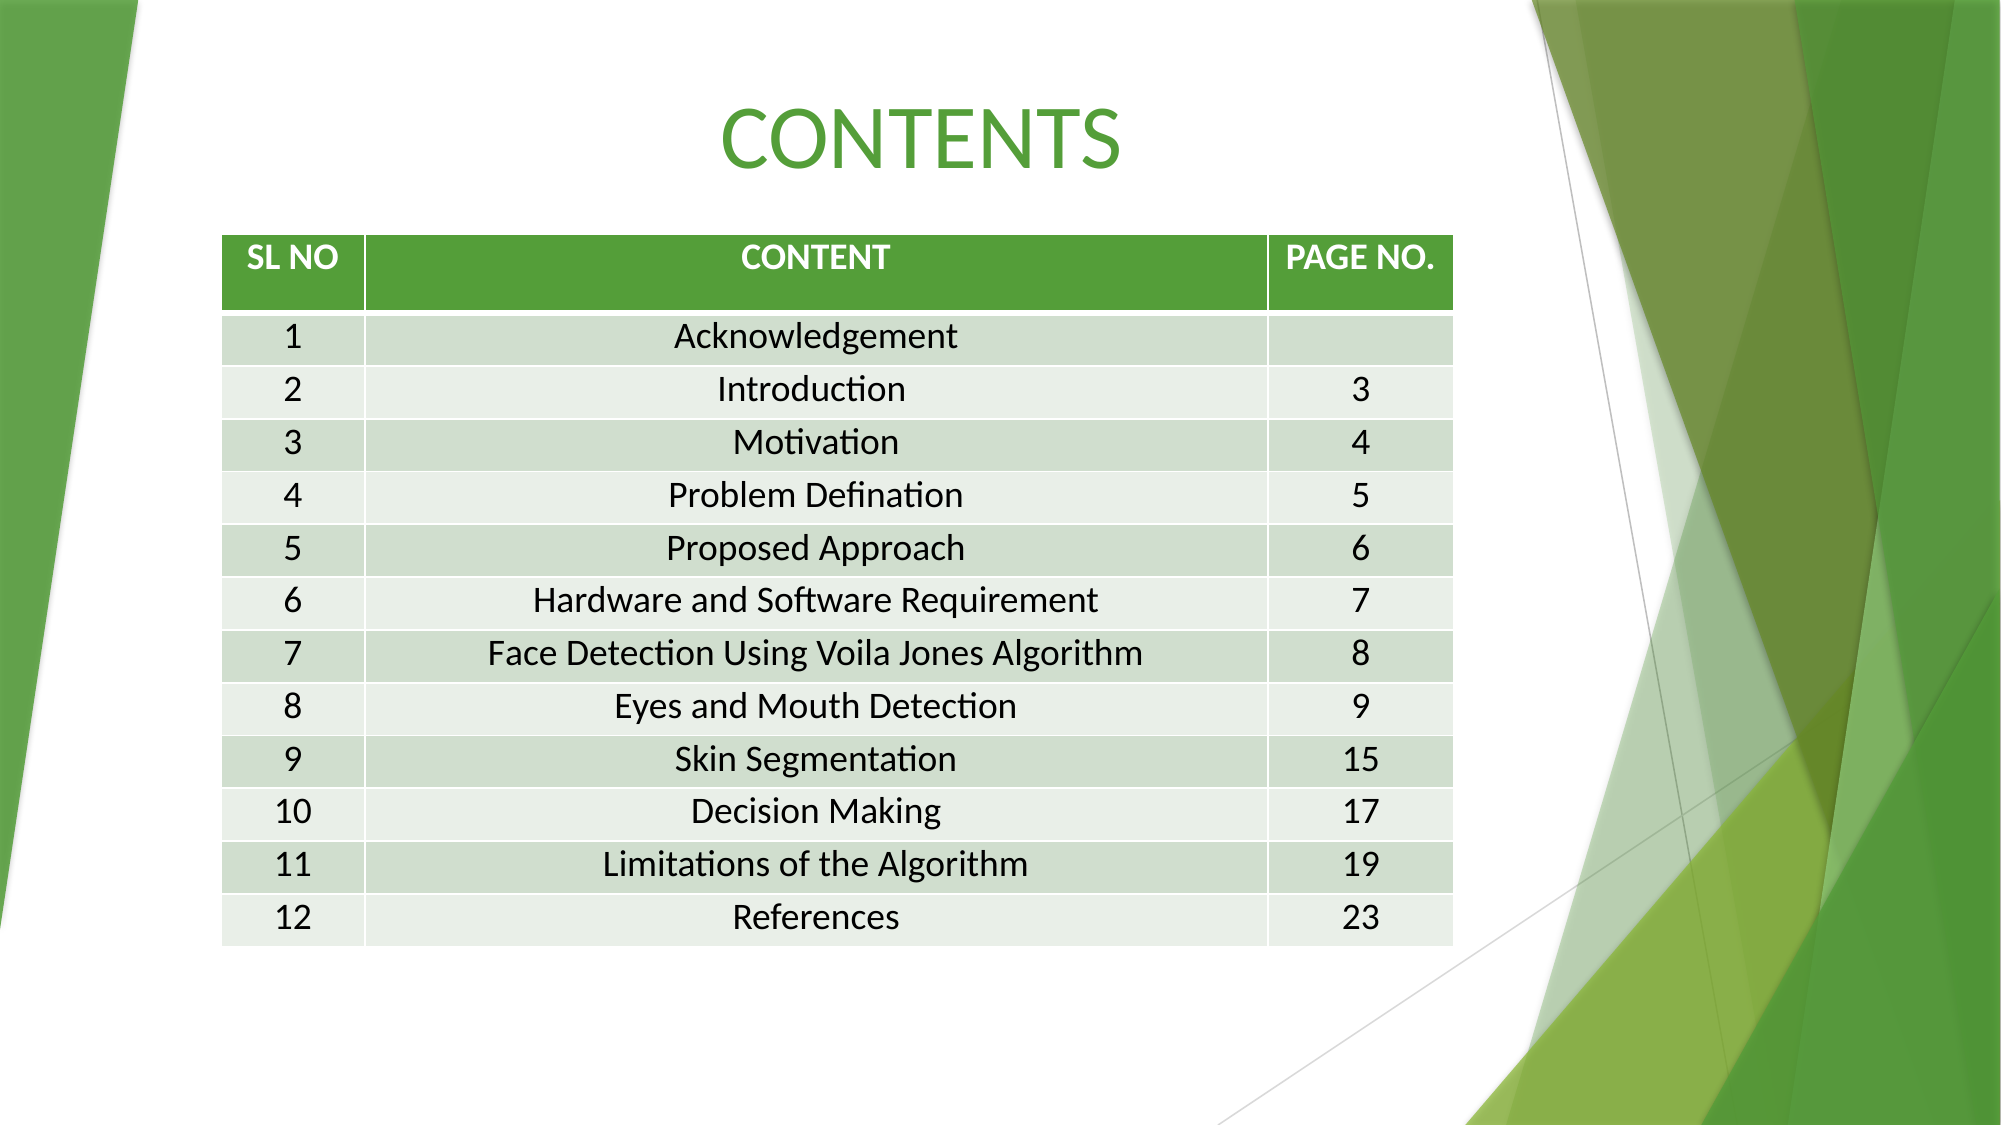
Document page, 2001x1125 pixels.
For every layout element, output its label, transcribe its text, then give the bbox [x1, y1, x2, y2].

table_cell 5 [1269, 472, 1453, 523]
table_cell 15 [1269, 736, 1453, 787]
table_cell Acknowledgement [366, 316, 1267, 365]
table_cell [1269, 316, 1453, 365]
table_cell 6 [222, 578, 364, 629]
table_cell Introduction [366, 367, 1267, 418]
table_cell Motivation [366, 420, 1267, 471]
table_cell 7 [222, 631, 364, 682]
table_cell 4 [1269, 420, 1453, 471]
table_cell 4 [222, 472, 364, 523]
table_cell 8 [1269, 631, 1453, 682]
table_cell 9 [222, 736, 364, 787]
table_cell 6 [1269, 525, 1453, 576]
table_cell 1 [222, 316, 364, 365]
table_cell 3 [222, 420, 364, 471]
table_cell 10 [222, 789, 364, 840]
table_cell Eyes and Mouth Detection [366, 684, 1267, 735]
table_cell Problem Defination [366, 472, 1267, 523]
table_cell 7 [1269, 578, 1453, 629]
table_cell 19 [1269, 842, 1453, 893]
table_cell 11 [222, 842, 364, 893]
table_cell Skin Segmentation [366, 736, 1267, 787]
table_header SL NO [222, 235, 364, 310]
table_header PAGE NO. [1269, 235, 1453, 310]
table_cell Limitations of the Algorithm [366, 842, 1267, 893]
table_header CONTENT [366, 235, 1267, 310]
table_cell 23 [1269, 895, 1453, 946]
table_cell 3 [1269, 367, 1453, 418]
table_cell Decision Making [366, 789, 1267, 840]
table_cell 17 [1269, 789, 1453, 840]
table_cell 12 [222, 895, 364, 946]
table_cell Face Detection Using Voila Jones Algorithm [366, 631, 1267, 682]
table_cell 9 [1269, 684, 1453, 735]
table_cell 2 [222, 367, 364, 418]
title CONTENTS [171, 36, 1672, 195]
table_cell References [366, 895, 1267, 946]
table_cell Proposed Approach [366, 525, 1267, 576]
table_cell Hardware and Software Requirement [366, 578, 1267, 629]
table_cell 8 [222, 684, 364, 735]
table_cell 5 [222, 525, 364, 576]
